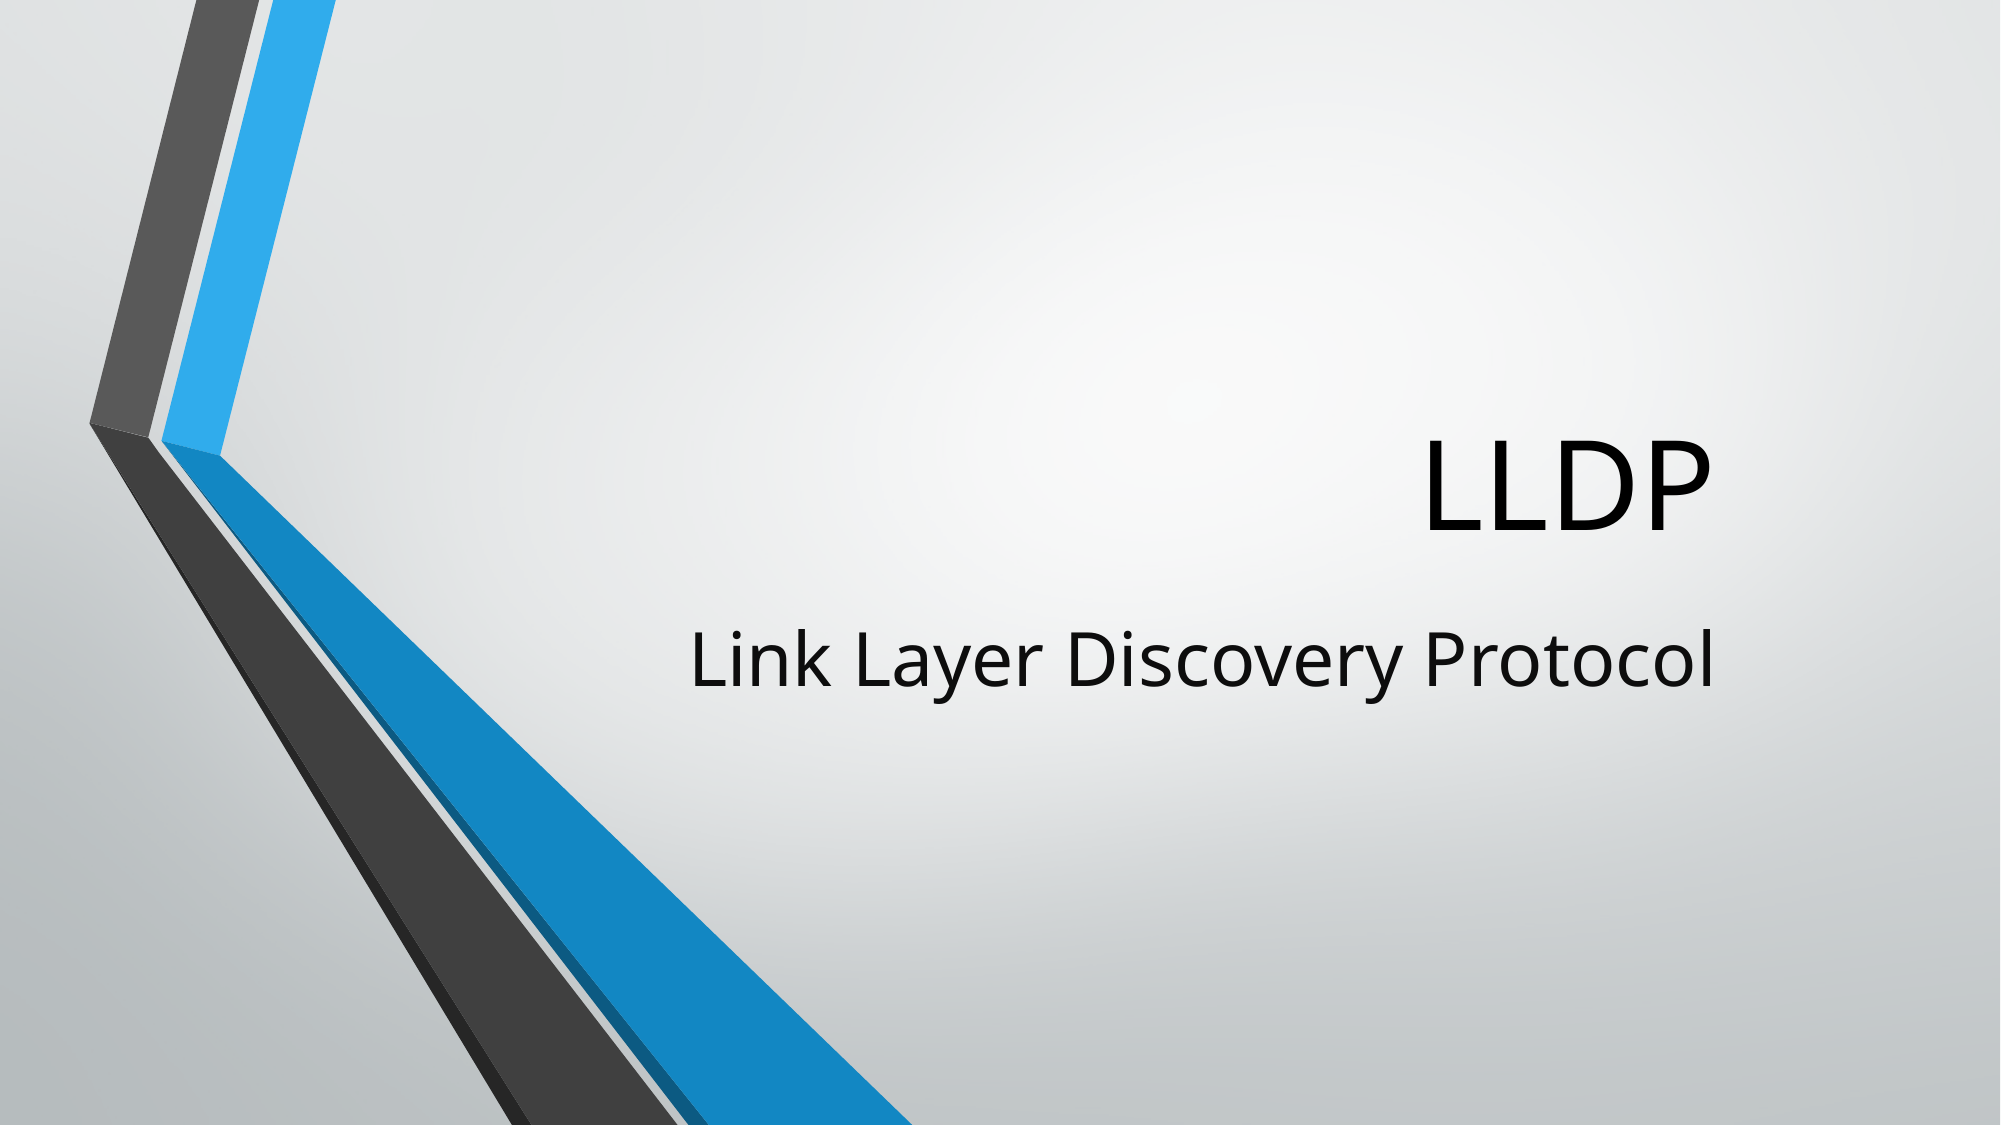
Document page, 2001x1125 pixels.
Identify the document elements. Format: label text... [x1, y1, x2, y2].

title LLDP [268, 191, 1732, 563]
subtitle Link Layer Discovery Protocol [289, 604, 1752, 789]
